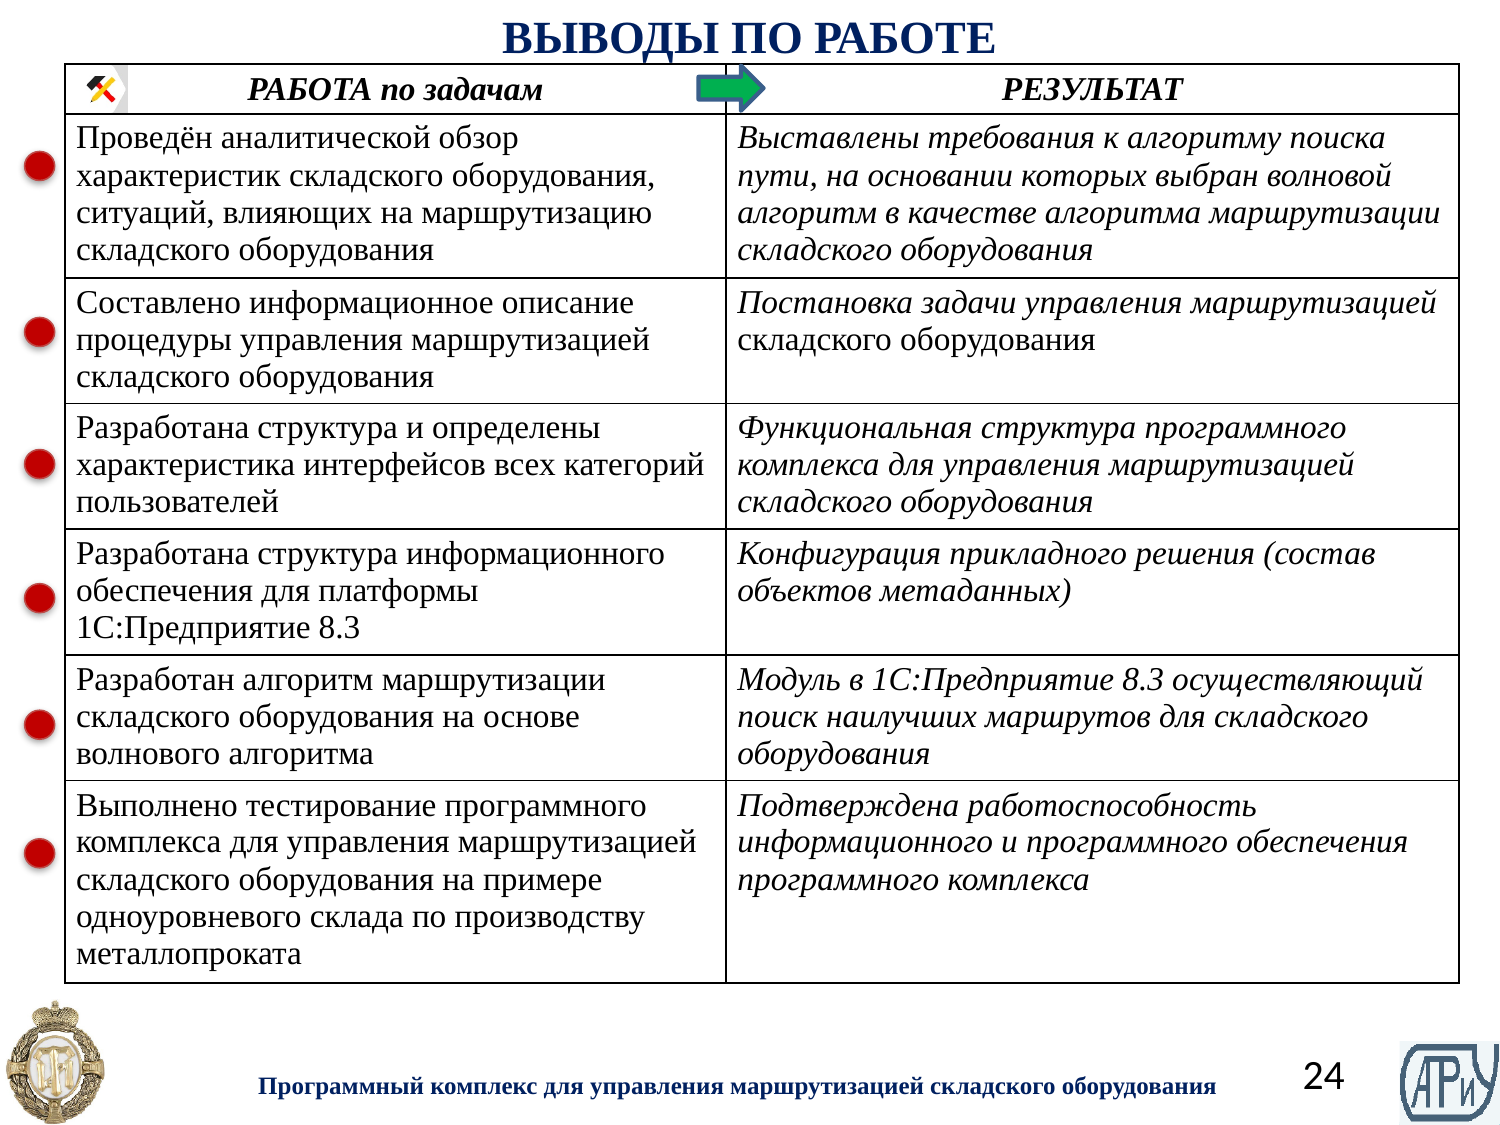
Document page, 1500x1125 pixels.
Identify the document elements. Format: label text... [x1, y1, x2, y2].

table_cell Функциональная структура программного комплекса для управления маршрутизацией складского оборудования [727, 404, 1458, 528]
text_box [23, 150, 56, 182]
table_cell Разработана структура и определены характеристика интерфейсов всех категорий пользователей [66, 404, 725, 528]
text_box [23, 709, 56, 741]
table_cell Разработан алгоритм маршрутизации складского оборудования на основе волнового алгоритма [66, 656, 725, 780]
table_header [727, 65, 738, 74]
picture [5, 999, 105, 1125]
text_box [23, 837, 56, 869]
picture [80, 65, 129, 113]
text_box ВЫВОДЫ ПО РАБОТЕ [0, 0, 1500, 70]
text_box Программный комплекс для управления маршрутизацией складского оборудования [110, 1051, 1388, 1118]
text_box [696, 63, 766, 113]
table_cell Проведён аналитической обзор характеристик складского оборудования, ситуаций, влияющих на маршрутизацию складского оборудования [66, 115, 725, 277]
slide_number 24 [1009, 1042, 1360, 1103]
text_box [23, 316, 56, 348]
text_box [23, 448, 56, 480]
table_cell Выставлены требования к алгоритму поиска пути, на основании которых выбран волновой алгоритм в качестве алгоритма маршрутизации складского оборудования [727, 115, 1458, 277]
table_header РЕЗУЛЬТАТ [743, 65, 1458, 113]
table_header РАБОТА по задачам [66, 65, 78, 113]
table_cell Подтверждена работоспособность информационного и программного обеспечения программного комплекса [727, 781, 1458, 982]
table_cell Выполнено тестирование программного комплекса для управления маршрутизацией складского оборудования на примере одноуровневого склада по производству металлопроката [66, 781, 725, 982]
table_cell Постановка задачи управления маршрутизацией складского оборудования [727, 279, 1458, 403]
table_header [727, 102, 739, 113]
table_header РАБОТА по задачам [130, 65, 725, 113]
table_cell Разработана структура информационного обеспечения для платформы 1С:Предприятие 8.3 [66, 530, 725, 654]
table_cell Составлено информационное описание процедуры управления маршрутизацией складского оборудования [66, 279, 725, 403]
text_box [23, 582, 56, 614]
table_cell Модуль в 1С:Предприятие 8.3 осуществляющий поиск наилучших маршрутов для складского оборудования [727, 656, 1458, 780]
picture [1399, 1041, 1500, 1125]
table_cell Конфигурация прикладного решения (состав объектов метаданных) [727, 530, 1458, 654]
